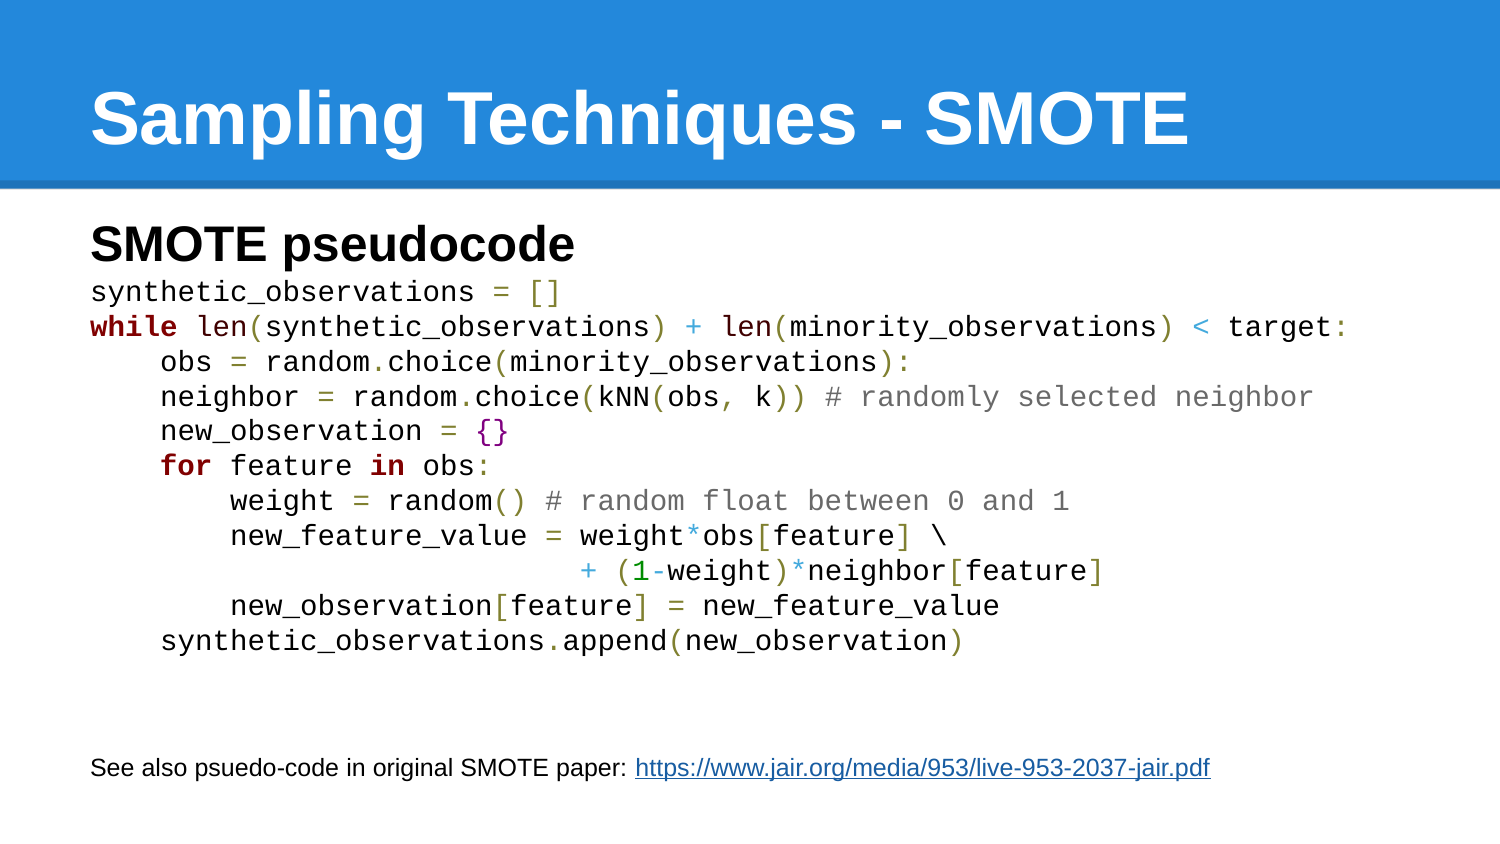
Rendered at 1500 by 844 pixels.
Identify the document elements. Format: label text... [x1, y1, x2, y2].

title Sampling Techniques - SMOTE [75, 33, 1425, 175]
list SMOTE pseudocode synthetic_observations = [] while len(synthetic_observations) + len(minority_observations) < target: obs = random.choice(minority_observations): neighbor = random.choice(kNN(obs, k)) # randomly selected neighbor new_observation = {} for feature in obs: weight = random() # random float between 0 and 1 new_feature_value = weight*obs[feature] \ + (1-weight)*neighbor[feature] new_observation[feature] = new_feature_value synthetic_observations.append(new_observation) See also psuedo-code in original SMOTE paper: https://www.jair.org/media/953/live-953-2037-jair.pdf [75, 196, 1425, 808]
